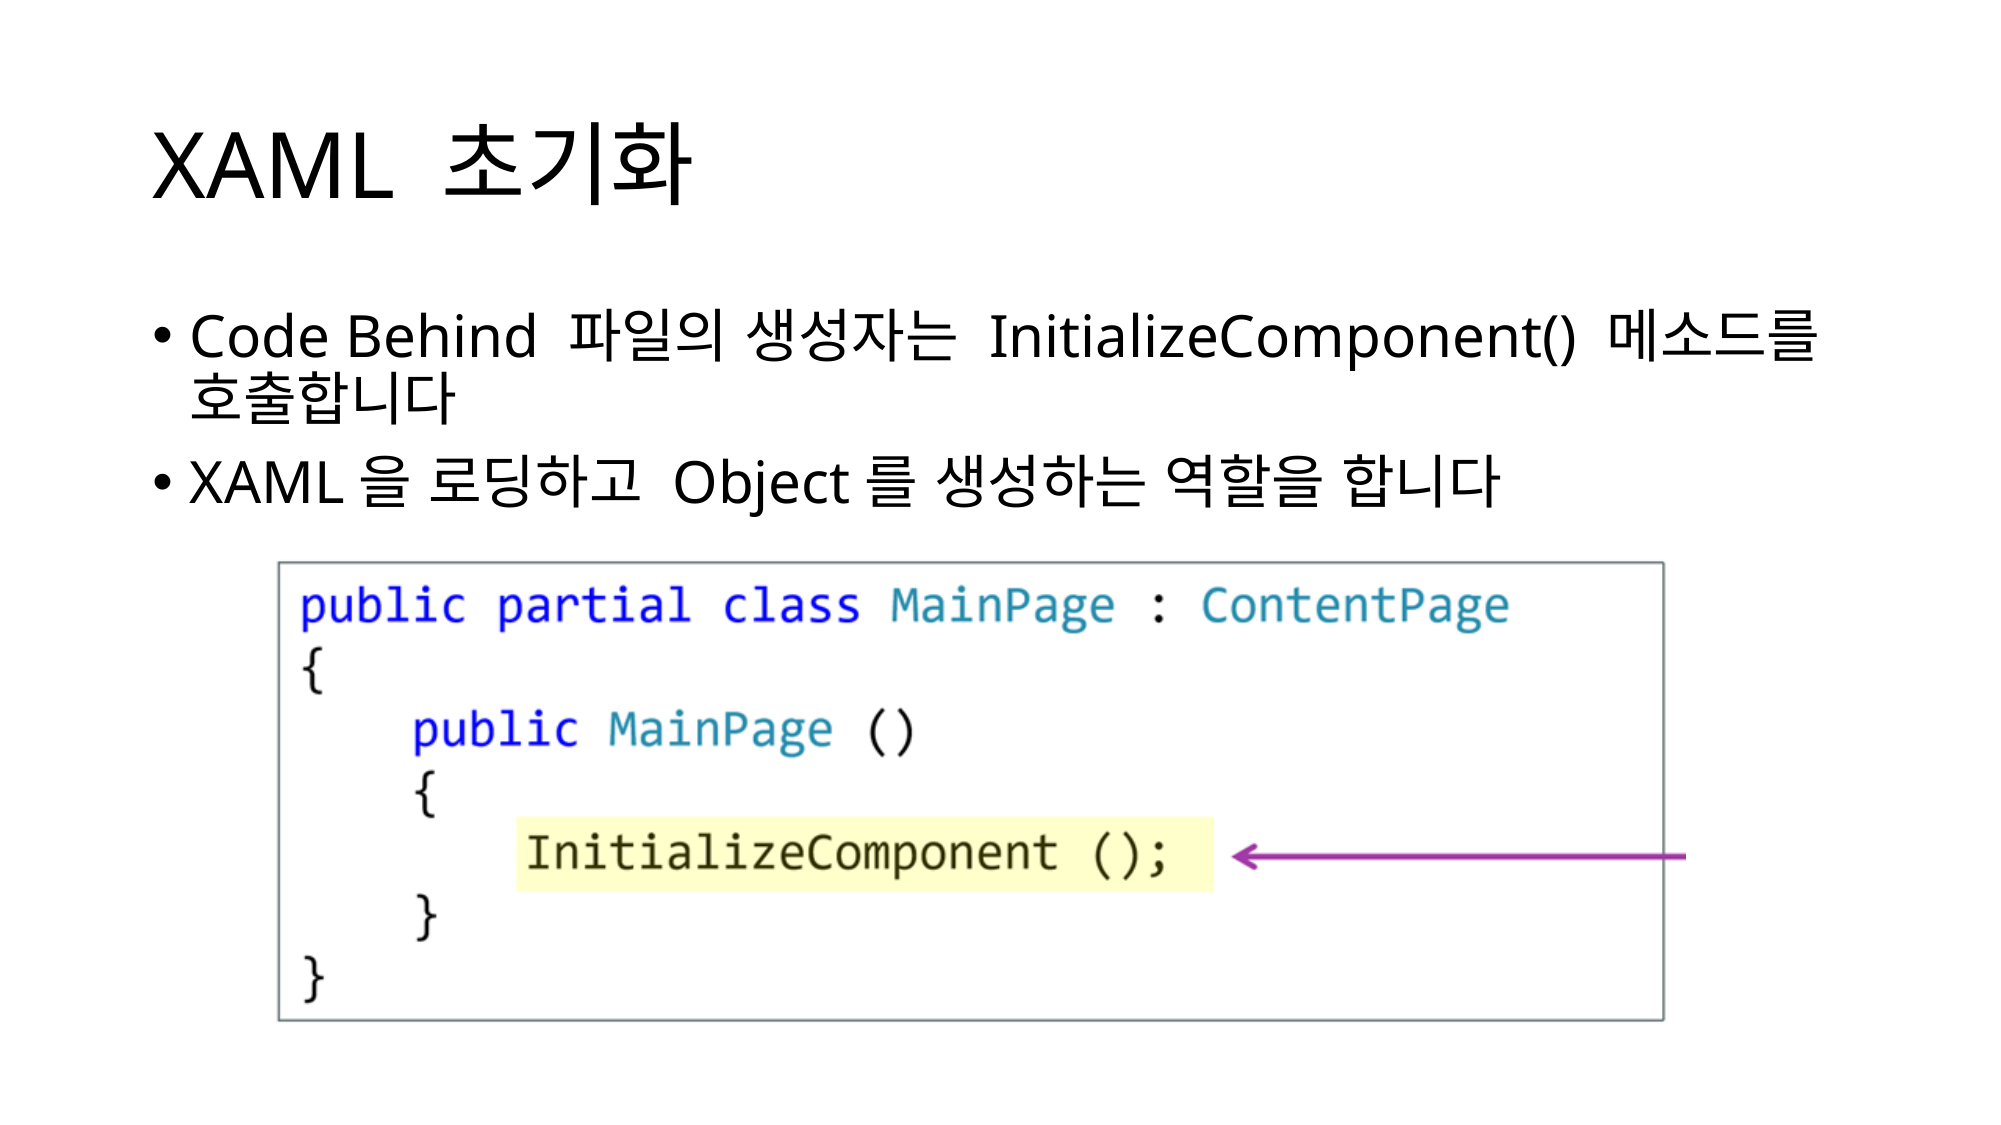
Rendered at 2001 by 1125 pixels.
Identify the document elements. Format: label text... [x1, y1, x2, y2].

title XAML 초기화 [137, 59, 1863, 278]
list Code Behind 파일의 생성자는 InitializeComponent() 메소드를 호출합니다 XAML을 로딩하고 Object를 생성하는 역할을 합니다 [137, 299, 1863, 1014]
picture [263, 546, 1686, 1097]
